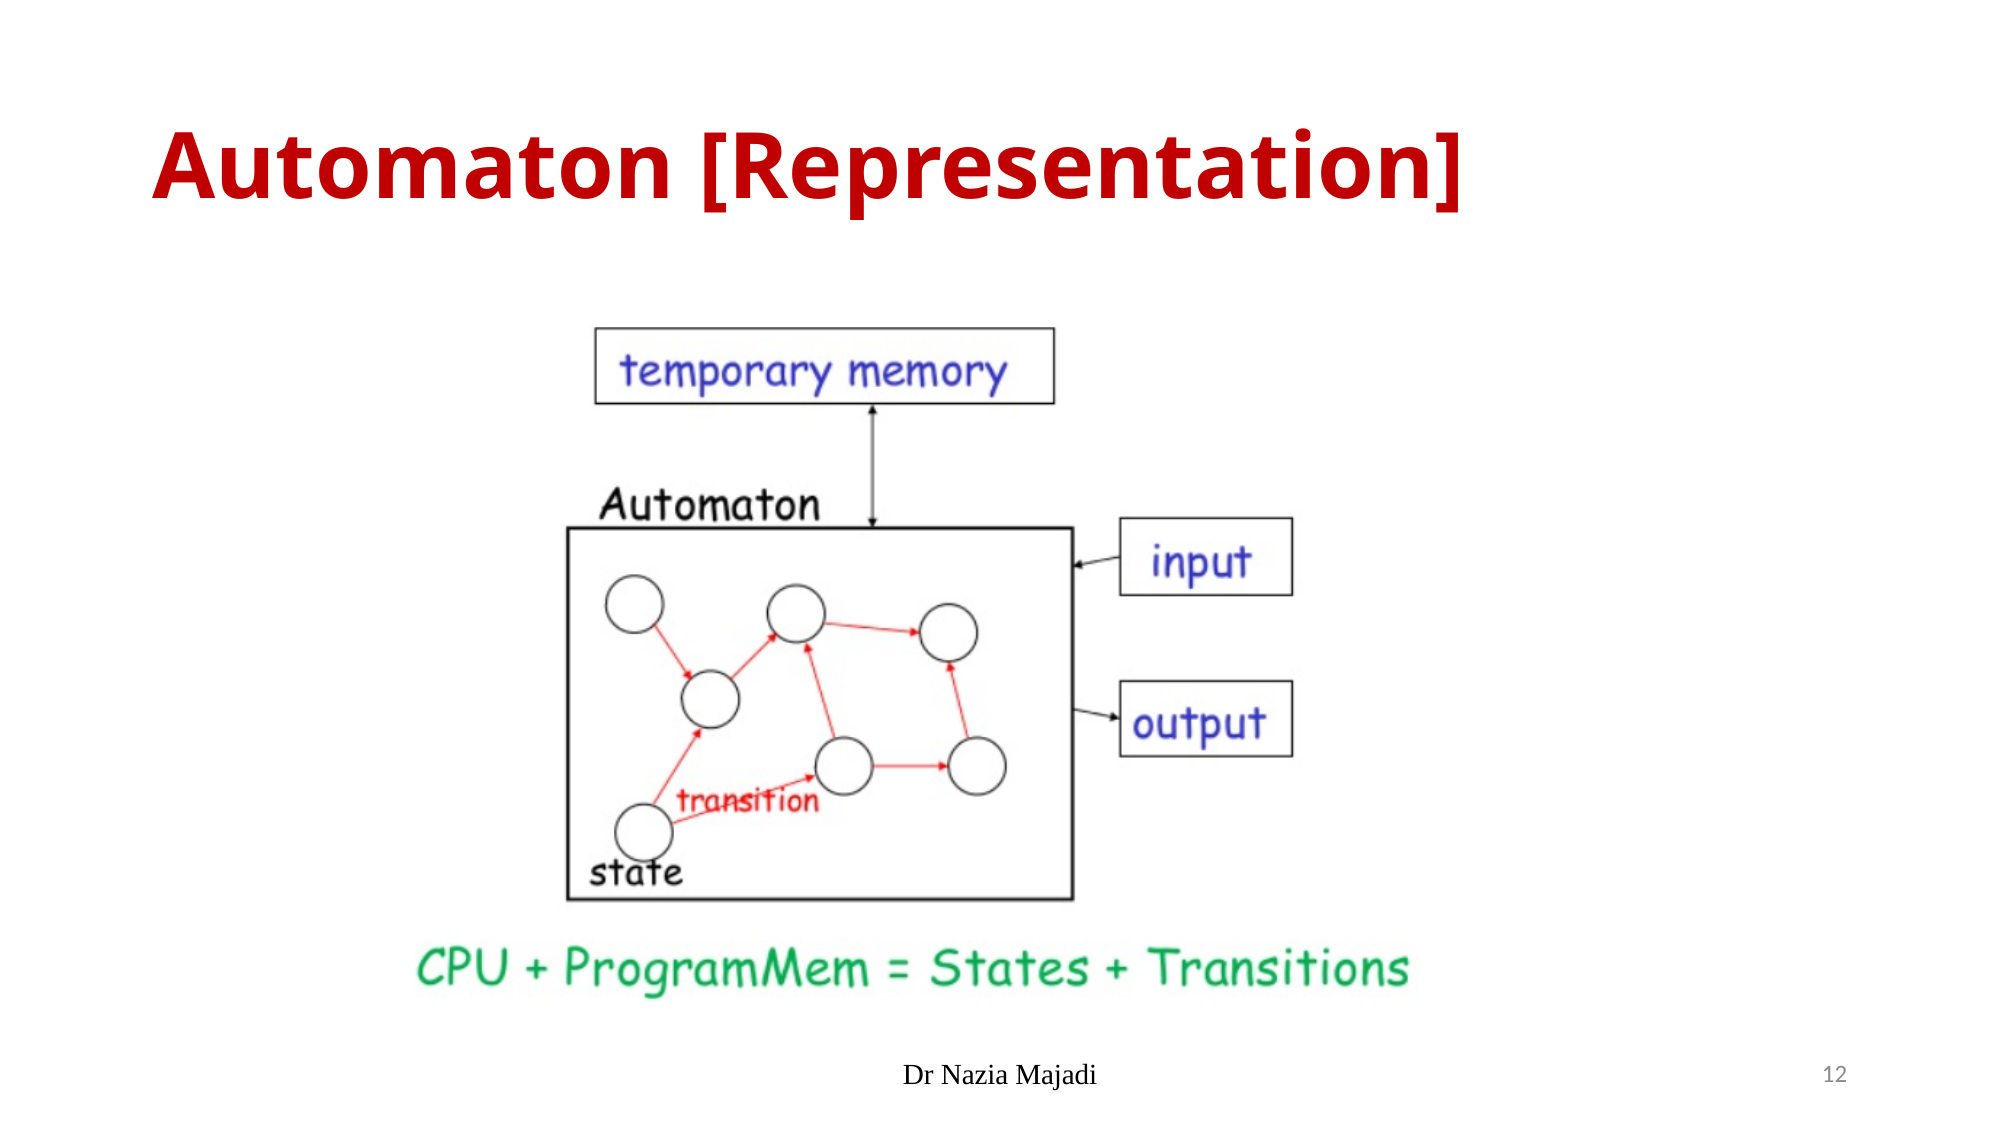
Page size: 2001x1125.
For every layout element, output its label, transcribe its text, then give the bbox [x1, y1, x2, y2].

picture [408, 310, 1440, 1002]
footer Dr Nazia Majadi [662, 1042, 1338, 1103]
slide_number 12 [1412, 1042, 1863, 1103]
title Automaton [Representation] [137, 59, 1863, 278]
